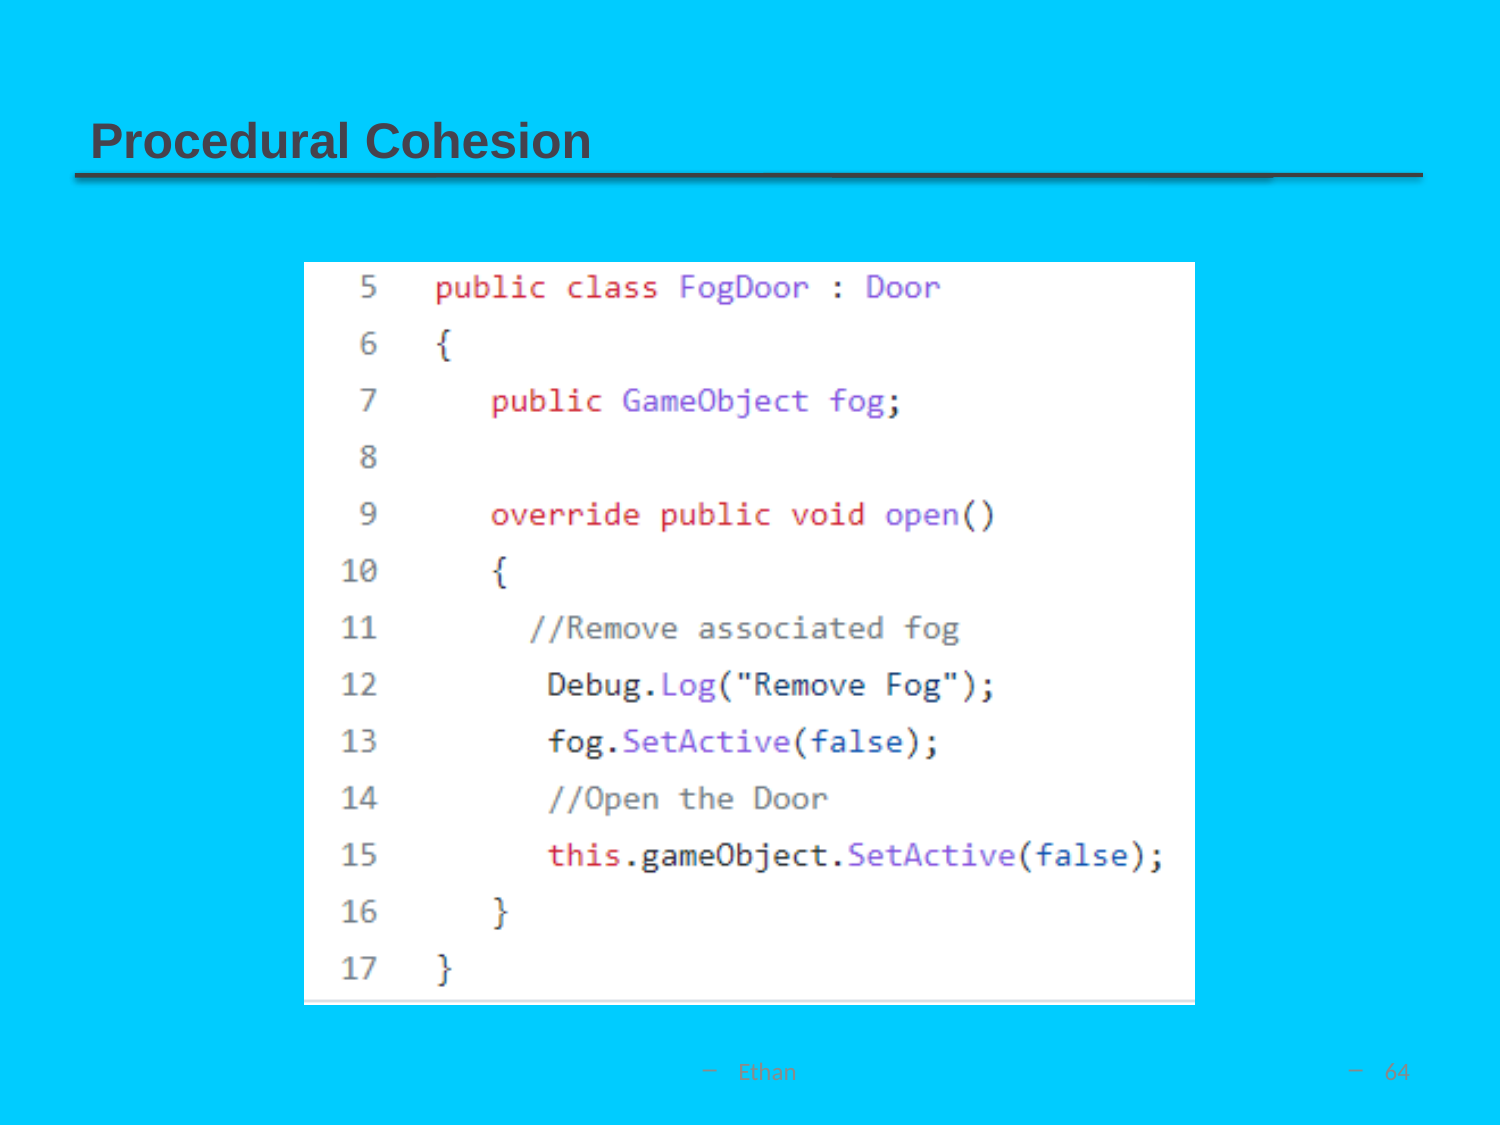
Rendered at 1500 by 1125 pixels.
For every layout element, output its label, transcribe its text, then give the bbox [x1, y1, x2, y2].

title Procedural Cohesion [75, 45, 1272, 233]
slide_number 64 [1074, 1042, 1425, 1103]
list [304, 262, 1196, 1006]
footer Ethan [512, 1042, 988, 1103]
